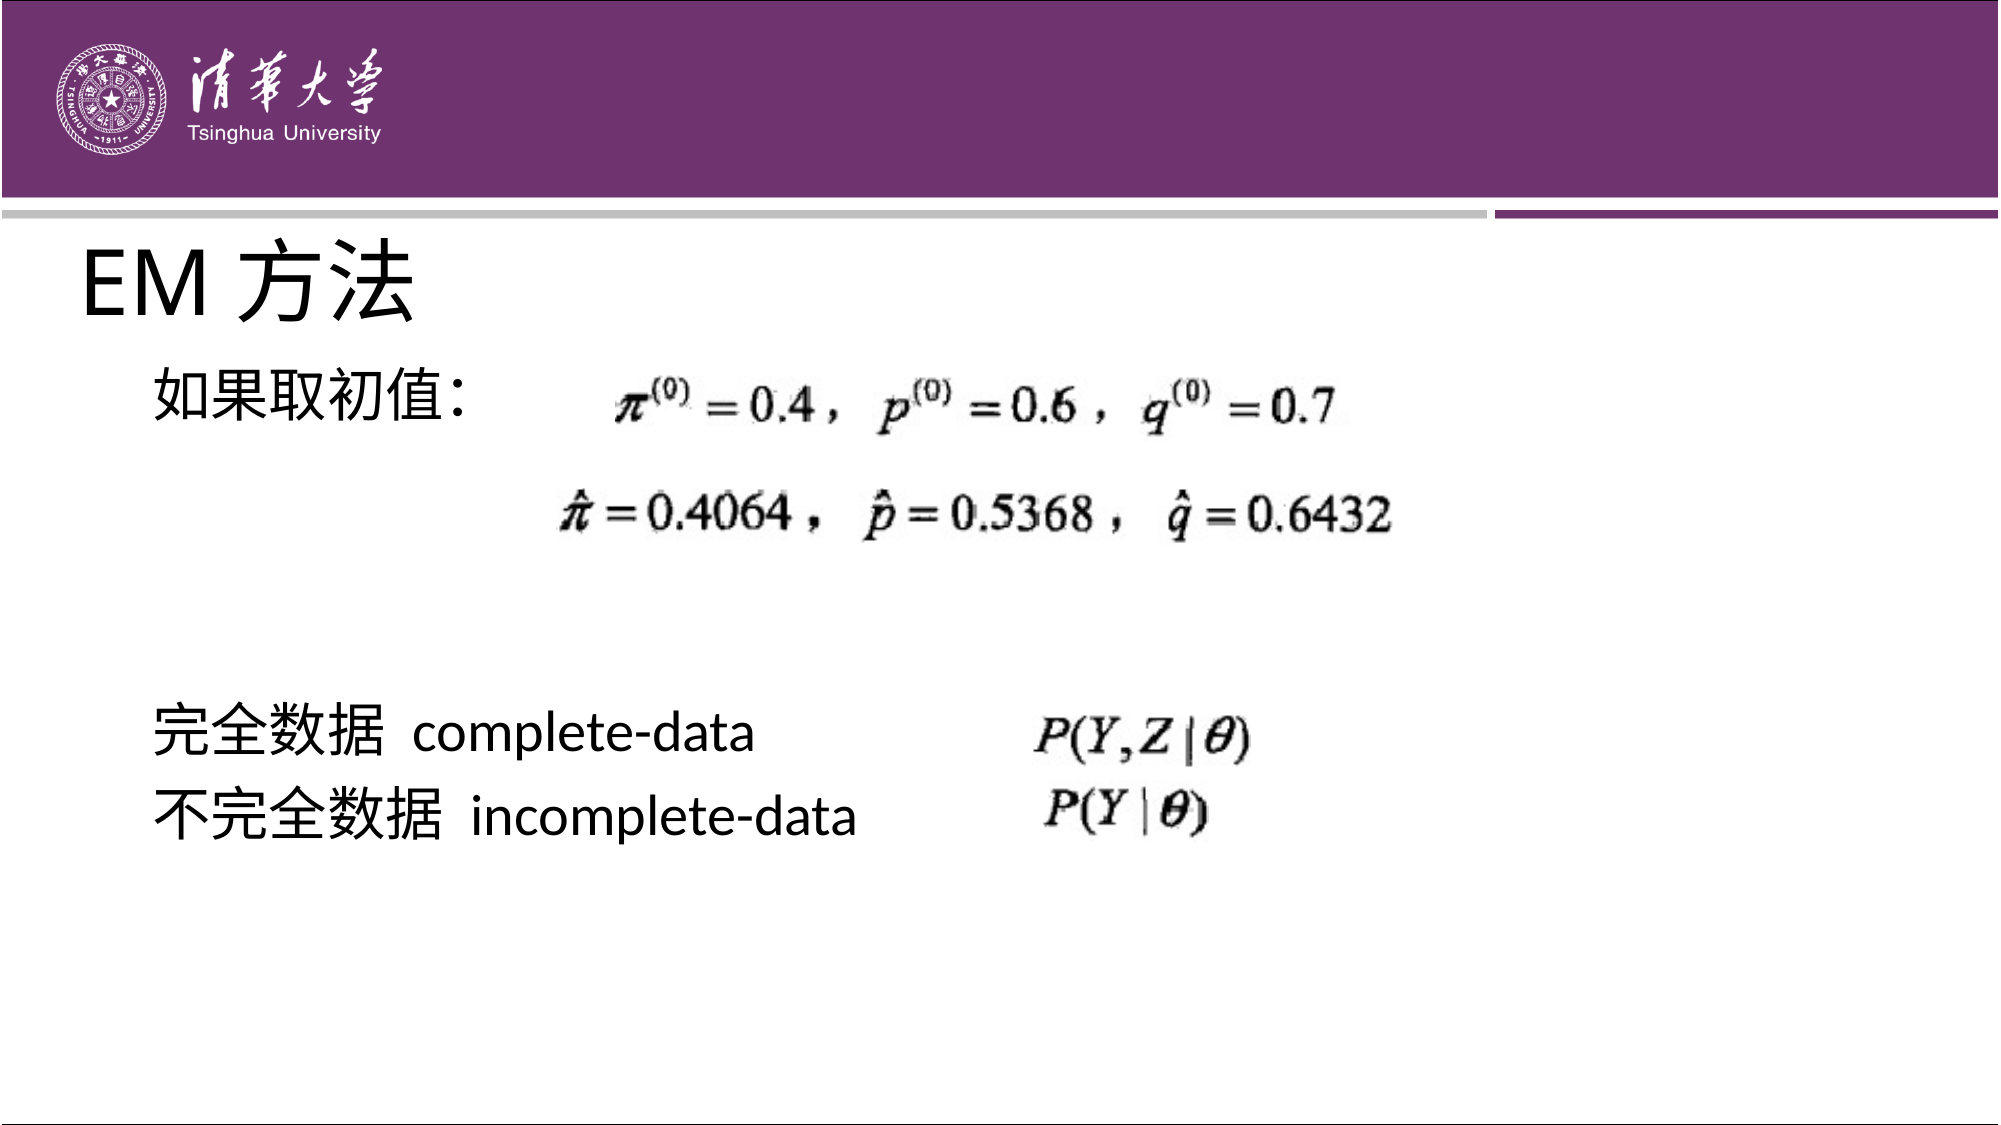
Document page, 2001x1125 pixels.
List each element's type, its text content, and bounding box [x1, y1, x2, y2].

list 如果取初值： 完全数据 complete-data 不完全数据 incomplete-data [137, 358, 1863, 1073]
picture [2, 0, 1998, 1125]
title EM方法 [63, 177, 1789, 395]
